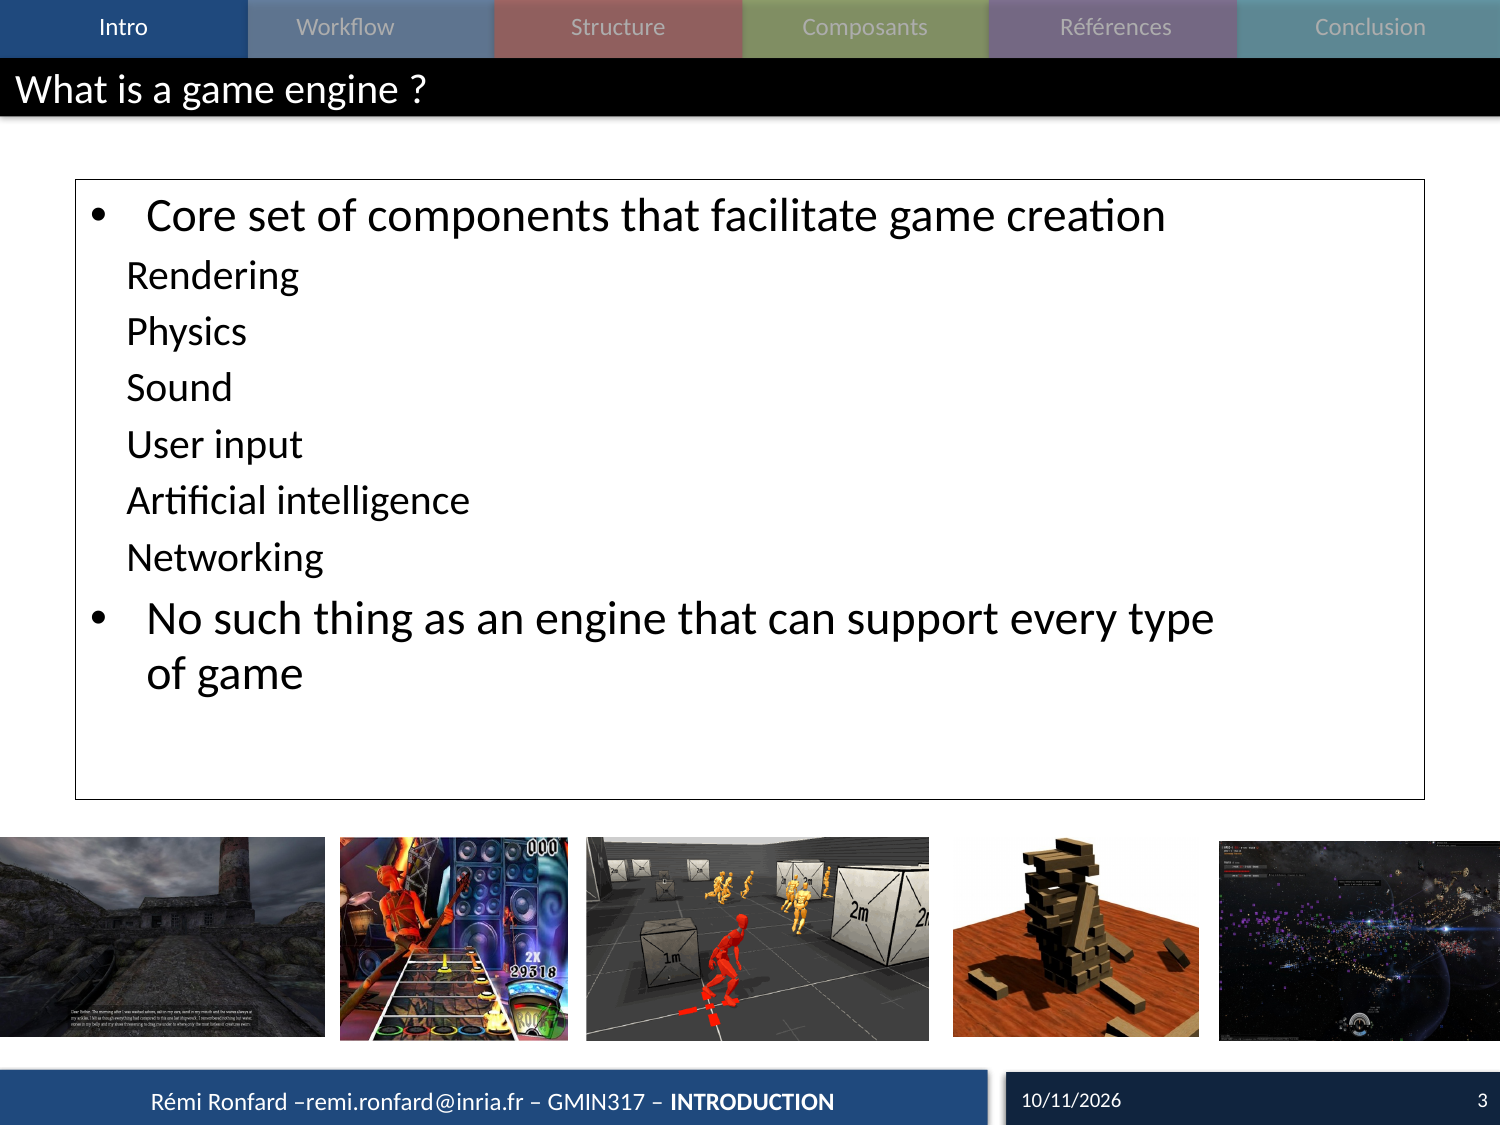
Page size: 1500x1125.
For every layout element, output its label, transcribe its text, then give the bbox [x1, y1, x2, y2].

slide_number 3 [1153, 1071, 1500, 1125]
title What is a game engine ? [0, 58, 1500, 117]
picture [586, 836, 930, 1041]
list Core set of components that facilitate game creation Rendering Physics Sound User input Artificial intelligence Networking No such thing as an engine that can support every type of game [75, 179, 1425, 800]
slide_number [1006, 1070, 1153, 1125]
picture [1219, 841, 1500, 1041]
footer Rémi Ronfard –remi.ronfard@inria.fr – GMIN317 – INTRODUCTION [0, 1072, 988, 1125]
picture [340, 836, 568, 1041]
picture [953, 836, 1199, 1037]
picture [0, 836, 325, 1037]
